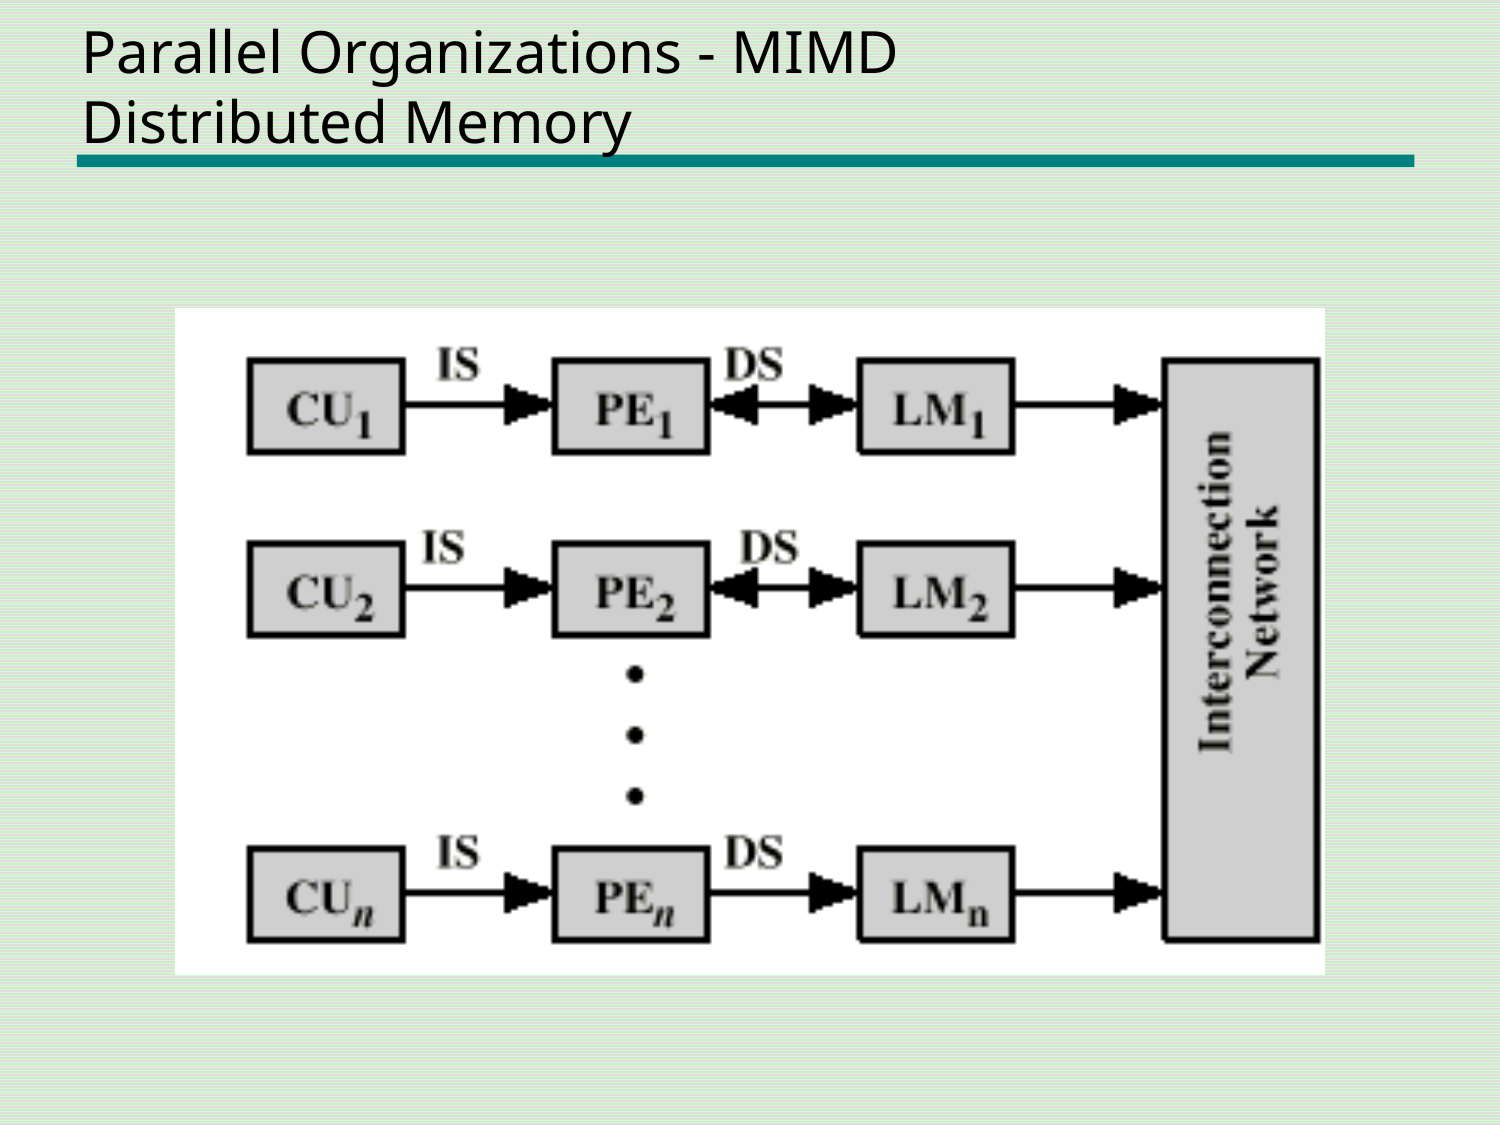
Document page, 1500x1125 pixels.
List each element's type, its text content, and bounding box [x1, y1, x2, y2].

picture [174, 308, 1325, 975]
title Parallel Organizations - MIMD Distributed Memory [66, 24, 1413, 163]
